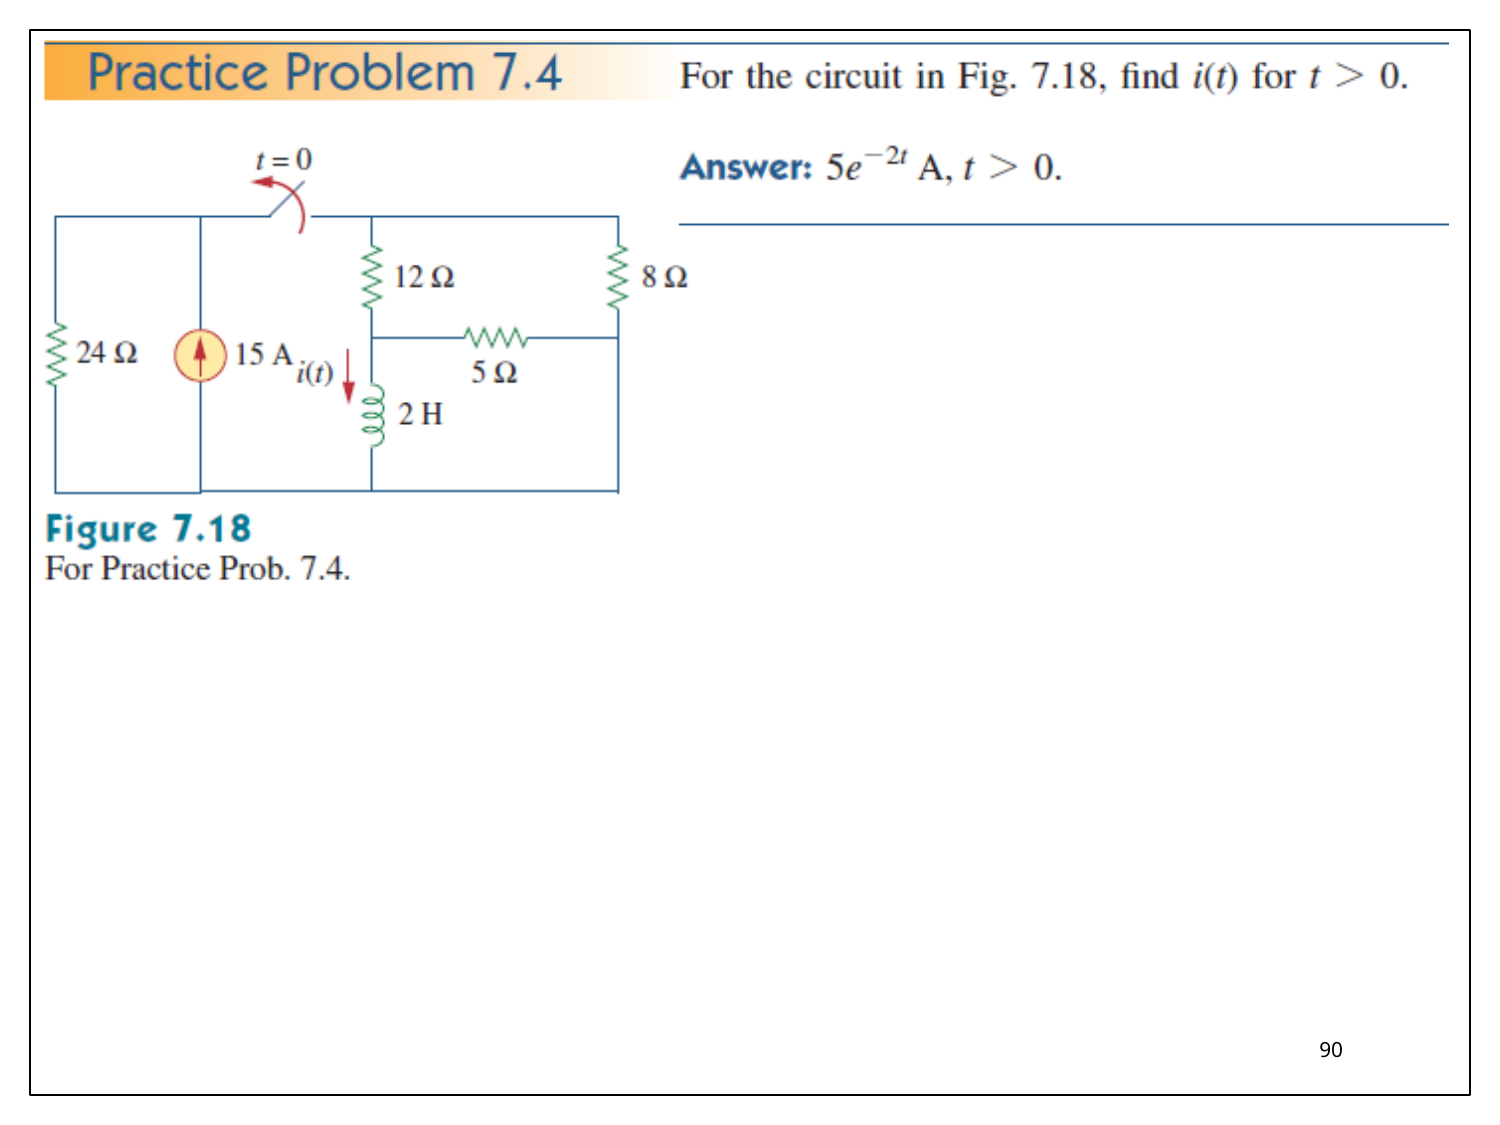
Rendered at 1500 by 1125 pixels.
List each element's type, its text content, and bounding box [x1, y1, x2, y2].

slide_number 90 [1147, 1020, 1358, 1081]
picture [37, 37, 1450, 601]
